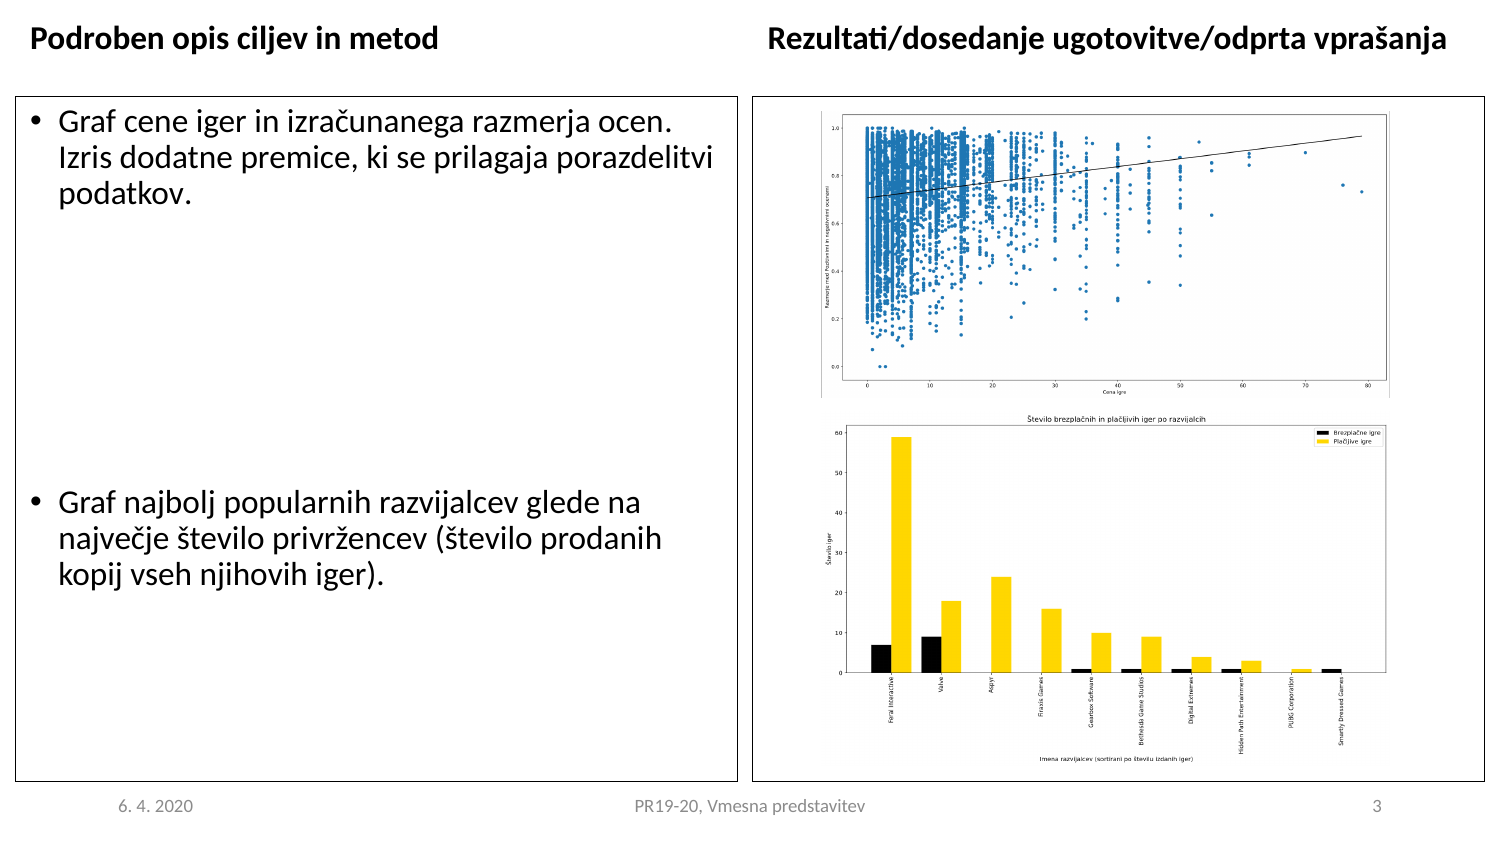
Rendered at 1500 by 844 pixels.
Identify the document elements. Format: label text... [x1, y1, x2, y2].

text_box Rezultati/dosedanje ugotovitve/odprta vprašanja [752, 13, 1485, 75]
text_box [750, 118, 1478, 617]
text_box Podroben opis ciljev in metod [15, 13, 738, 75]
footer PR19-20, Vmesna predstavitev [496, 782, 1004, 827]
list [752, 96, 1485, 782]
list Graf cene iger in izračunanega razmerja ocen. Izris dodatne premice, ki se prilagaja porazdelitvi podatkov. Graf najbolj popularnih razvijalcev glede na največje število privržencev (število prodanih kopij vseh njihovih iger). [15, 96, 738, 782]
slide_number 6. 4. 2020 [103, 782, 441, 827]
slide_number 3 [1059, 782, 1397, 827]
picture [821, 411, 1390, 766]
picture [821, 111, 1390, 398]
